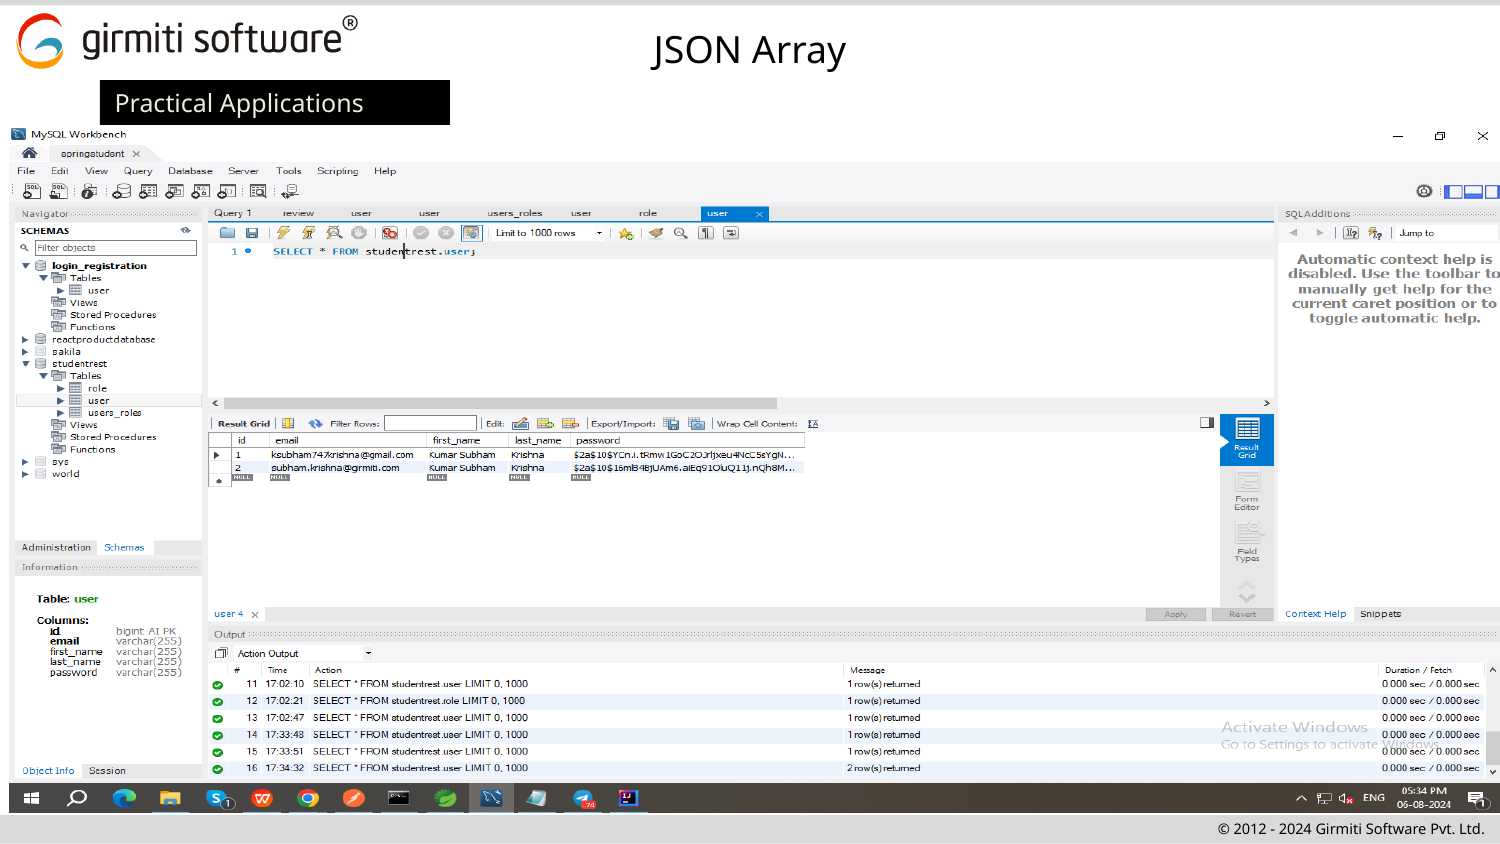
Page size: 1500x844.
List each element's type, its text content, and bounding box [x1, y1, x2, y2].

text_box JSON Array [403, 18, 1097, 79]
picture [9, 125, 1500, 814]
text_box Practical Applications [99, 80, 450, 123]
picture [16, 13, 358, 69]
